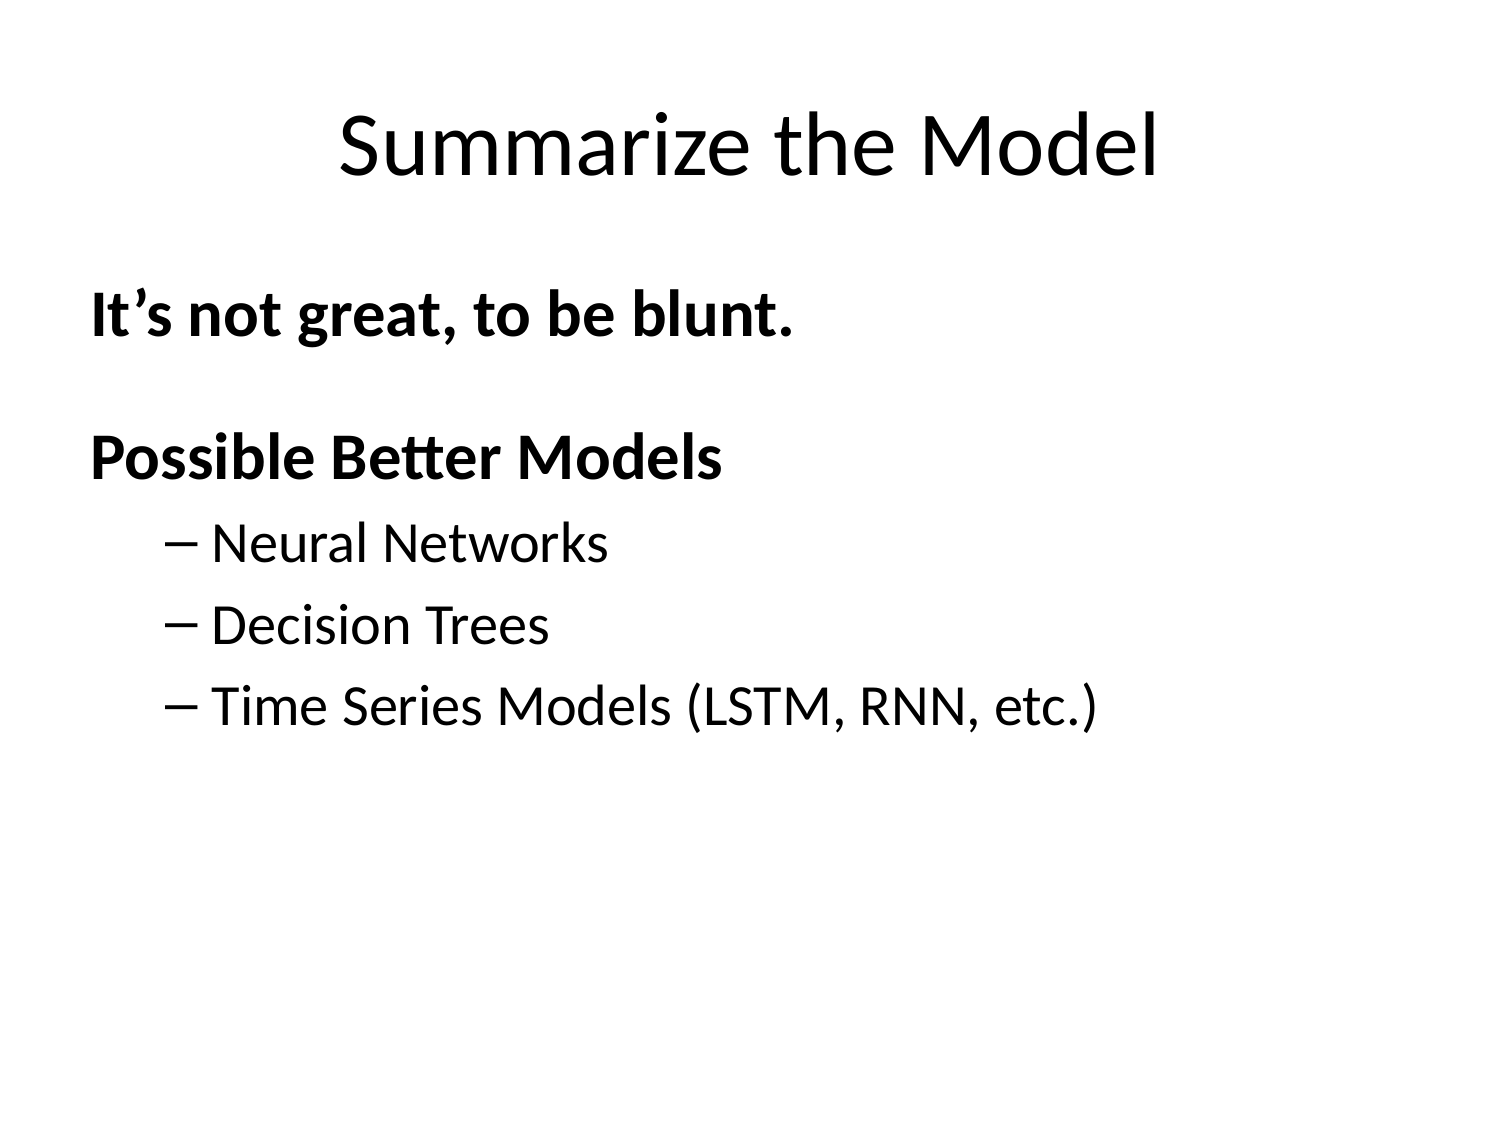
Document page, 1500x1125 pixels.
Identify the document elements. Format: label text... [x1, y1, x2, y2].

title Summarize the Model [75, 45, 1425, 233]
list It’s not great, to be blunt. Possible Better Models Neural Networks Decision Trees Time Series Models (LSTM, RNN, etc.) [75, 262, 1425, 1005]
